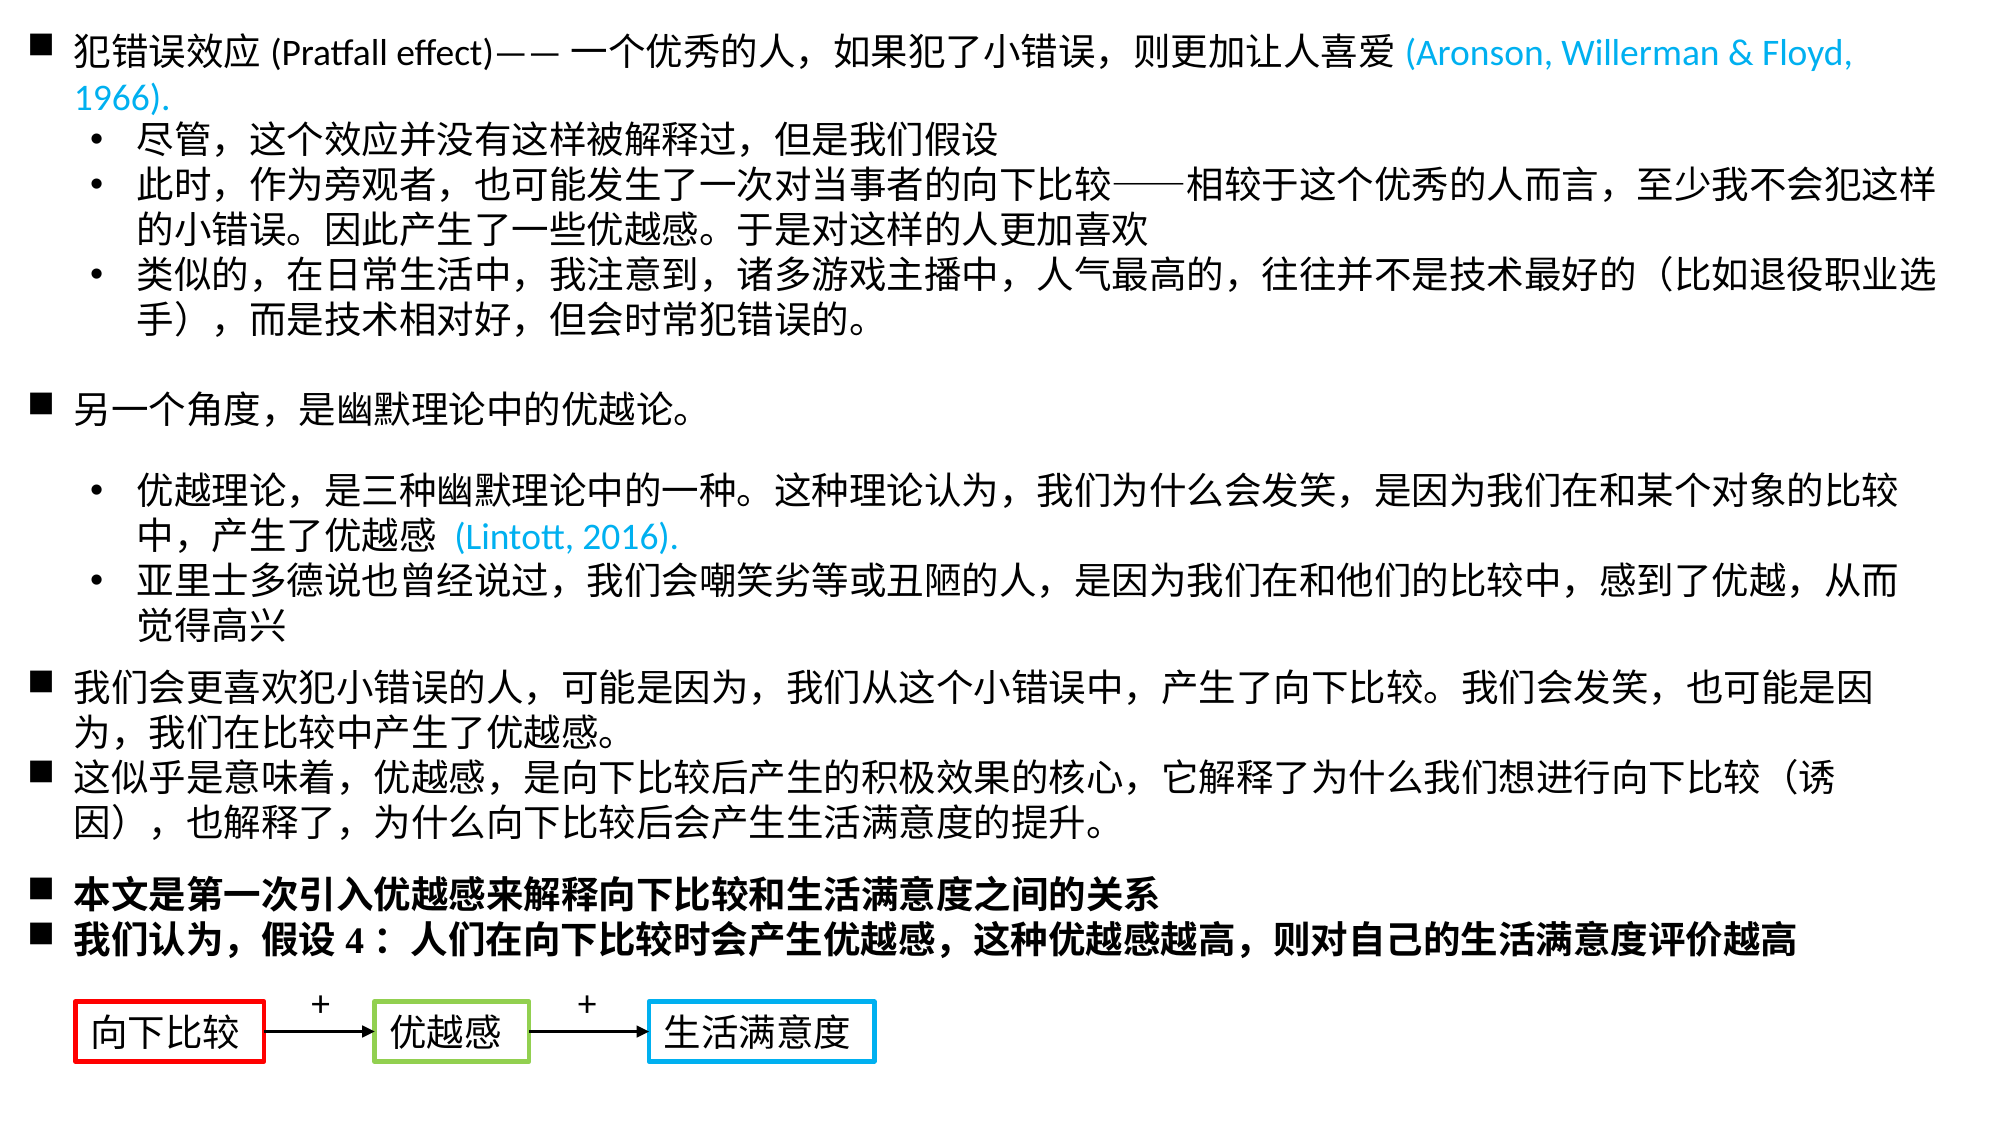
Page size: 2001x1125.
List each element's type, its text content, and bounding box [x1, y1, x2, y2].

text_box + [563, 971, 601, 1031]
text_box 另一个角度，是幽默理论中的优越论。 [12, 378, 1961, 439]
text_box 本文是第一次引入优越感来解释向下比较和生活满意度之间的关系 我们认为，假设4：人们在向下比较时会产生优越感，这种优越感越高，则对自己的生活满意度评价越高 [12, 863, 1866, 969]
text_box 我们会更喜欢犯小错误的人，可能是因为，我们从这个小错误中，产生了向下比较。我们会发笑，也可能是因为，我们在比较中产生了优越感。 这似乎是意味着，优越感，是向下比较后产生的积极效果的核心，它解释了为什么我们想进行向下比较（诱因），也解释了，为什么向下比较后会产生生活满意度的提升。 [12, 656, 1900, 852]
text_box + [296, 971, 334, 1031]
text_box 犯错误效应(Pratfall effect)——一个优秀的人，如果犯了小错误，则更加让人喜爱(Aronson, Willerman & Floyd, 1966). [12, 20, 1961, 125]
text_box 尽管，这个效应并没有这样被解释过，但是我们假设 此时，作为旁观者，也可能发生了一次对当事者的向下比较——相较于这个优秀的人而言，至少我不会犯这样的小错误。因此产生了一些优越感。于是对这样的人更加喜欢 类似的，在日常生活中，我注意到，诸多游戏主播中，人气最高的，往往并不是技术最好的（比如退役职业选手），而是技术相对好，但会时常犯错误的。 [75, 108, 1961, 349]
text_box 生活满意度 [649, 1001, 875, 1062]
text_box 向下比较 [75, 1001, 265, 1062]
text_box 优越感 [374, 1001, 530, 1062]
text_box 优越理论，是三种幽默理论中的一种。这种理论认为，我们为什么会发笑，是因为我们在和某个对象的比较中，产生了优越感 (Lintott, 2016). 亚里士多德说也曾经说过，我们会嘲笑劣等或丑陋的人，是因为我们在和他们的比较中，感到了优越，从而觉得高兴 [75, 459, 1919, 655]
